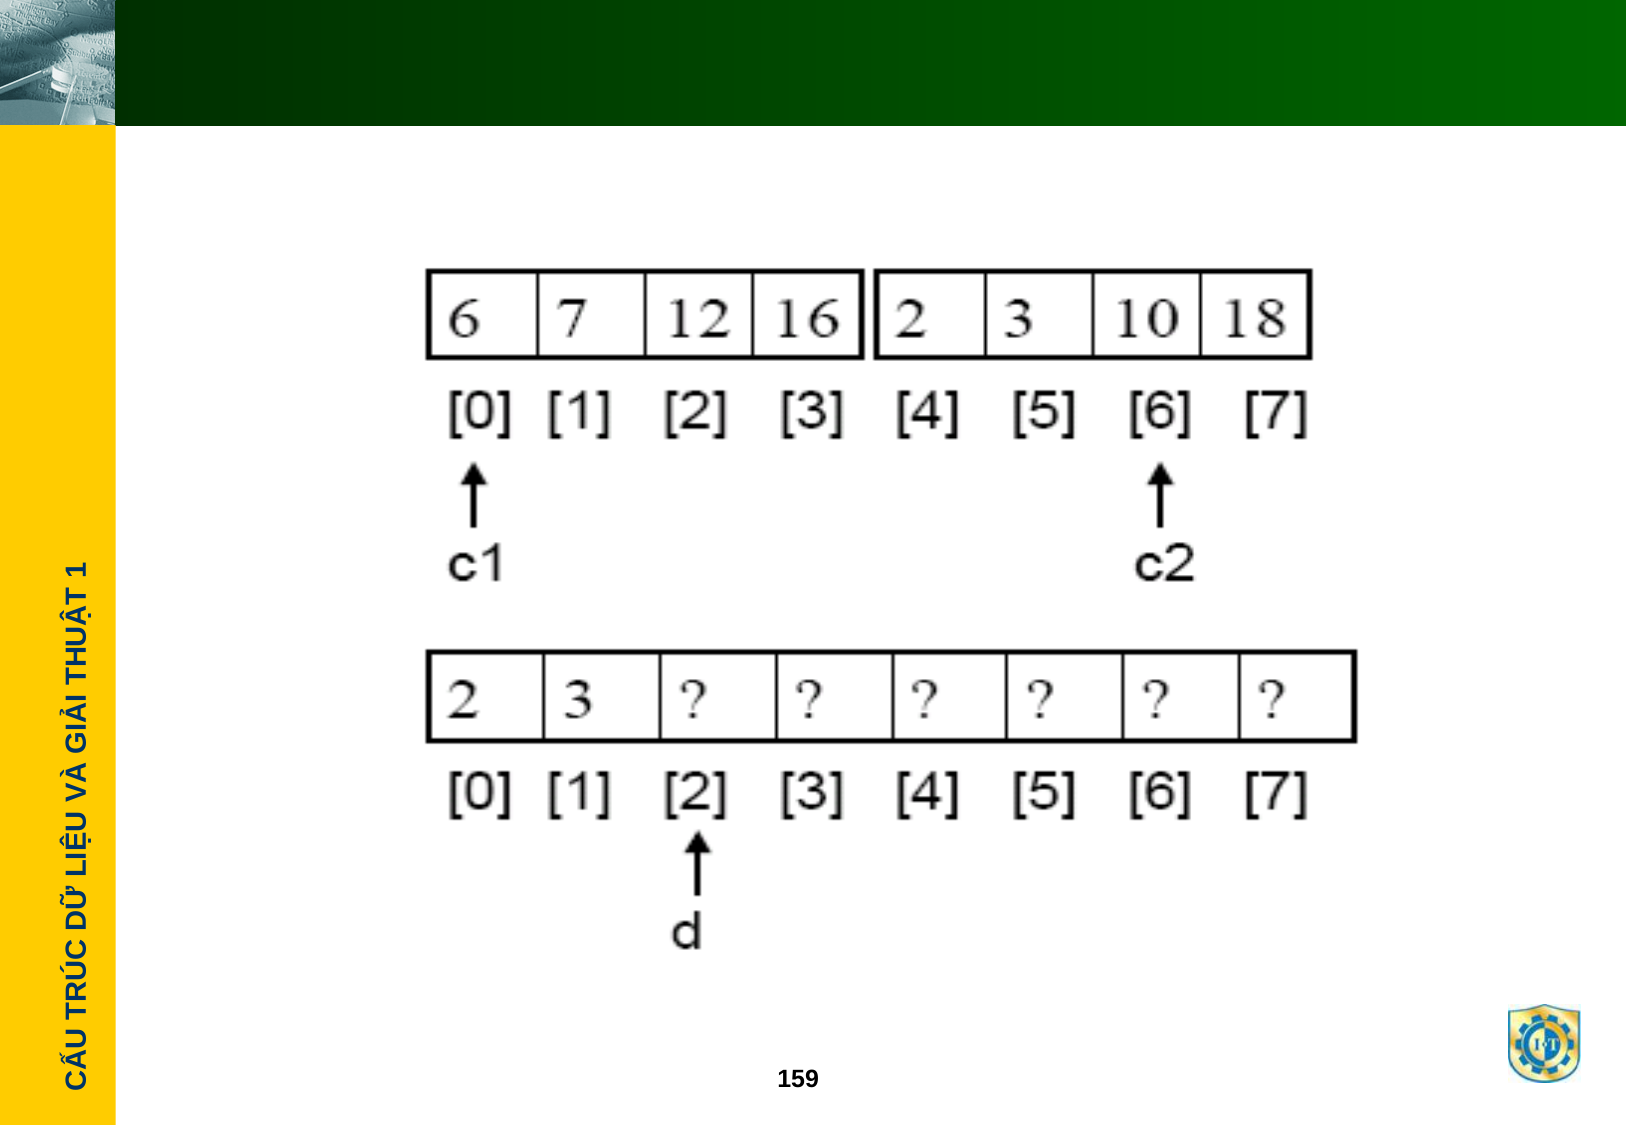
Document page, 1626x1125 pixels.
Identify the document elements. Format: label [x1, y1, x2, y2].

picture [1508, 1004, 1581, 1083]
list [376, 239, 1394, 963]
picture [0, 0, 116, 125]
